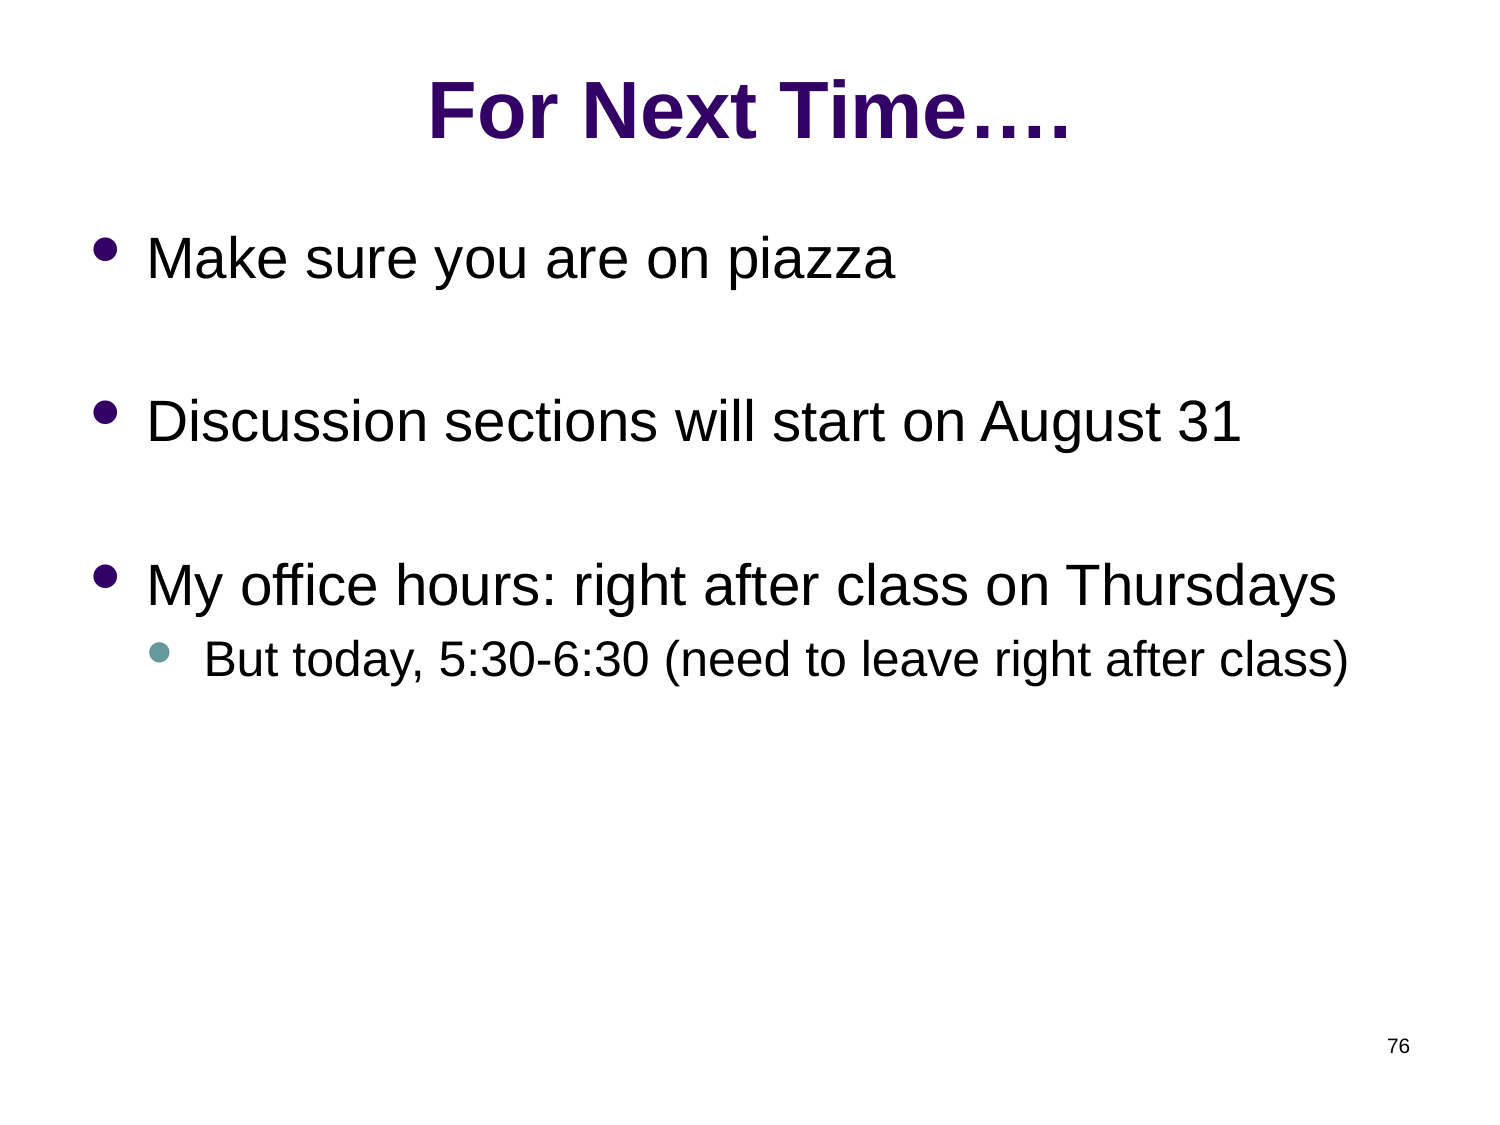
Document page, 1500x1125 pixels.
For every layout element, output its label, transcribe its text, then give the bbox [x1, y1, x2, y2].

list Make sure you are on piazza Discussion sections will start on August 31 My office hours: right after class on Thursdays But today, 5:30-6:30 (need to leave right after class) [75, 212, 1425, 1006]
title For Next Time…. [0, 20, 1500, 163]
slide_number 76 [1074, 1024, 1426, 1101]
